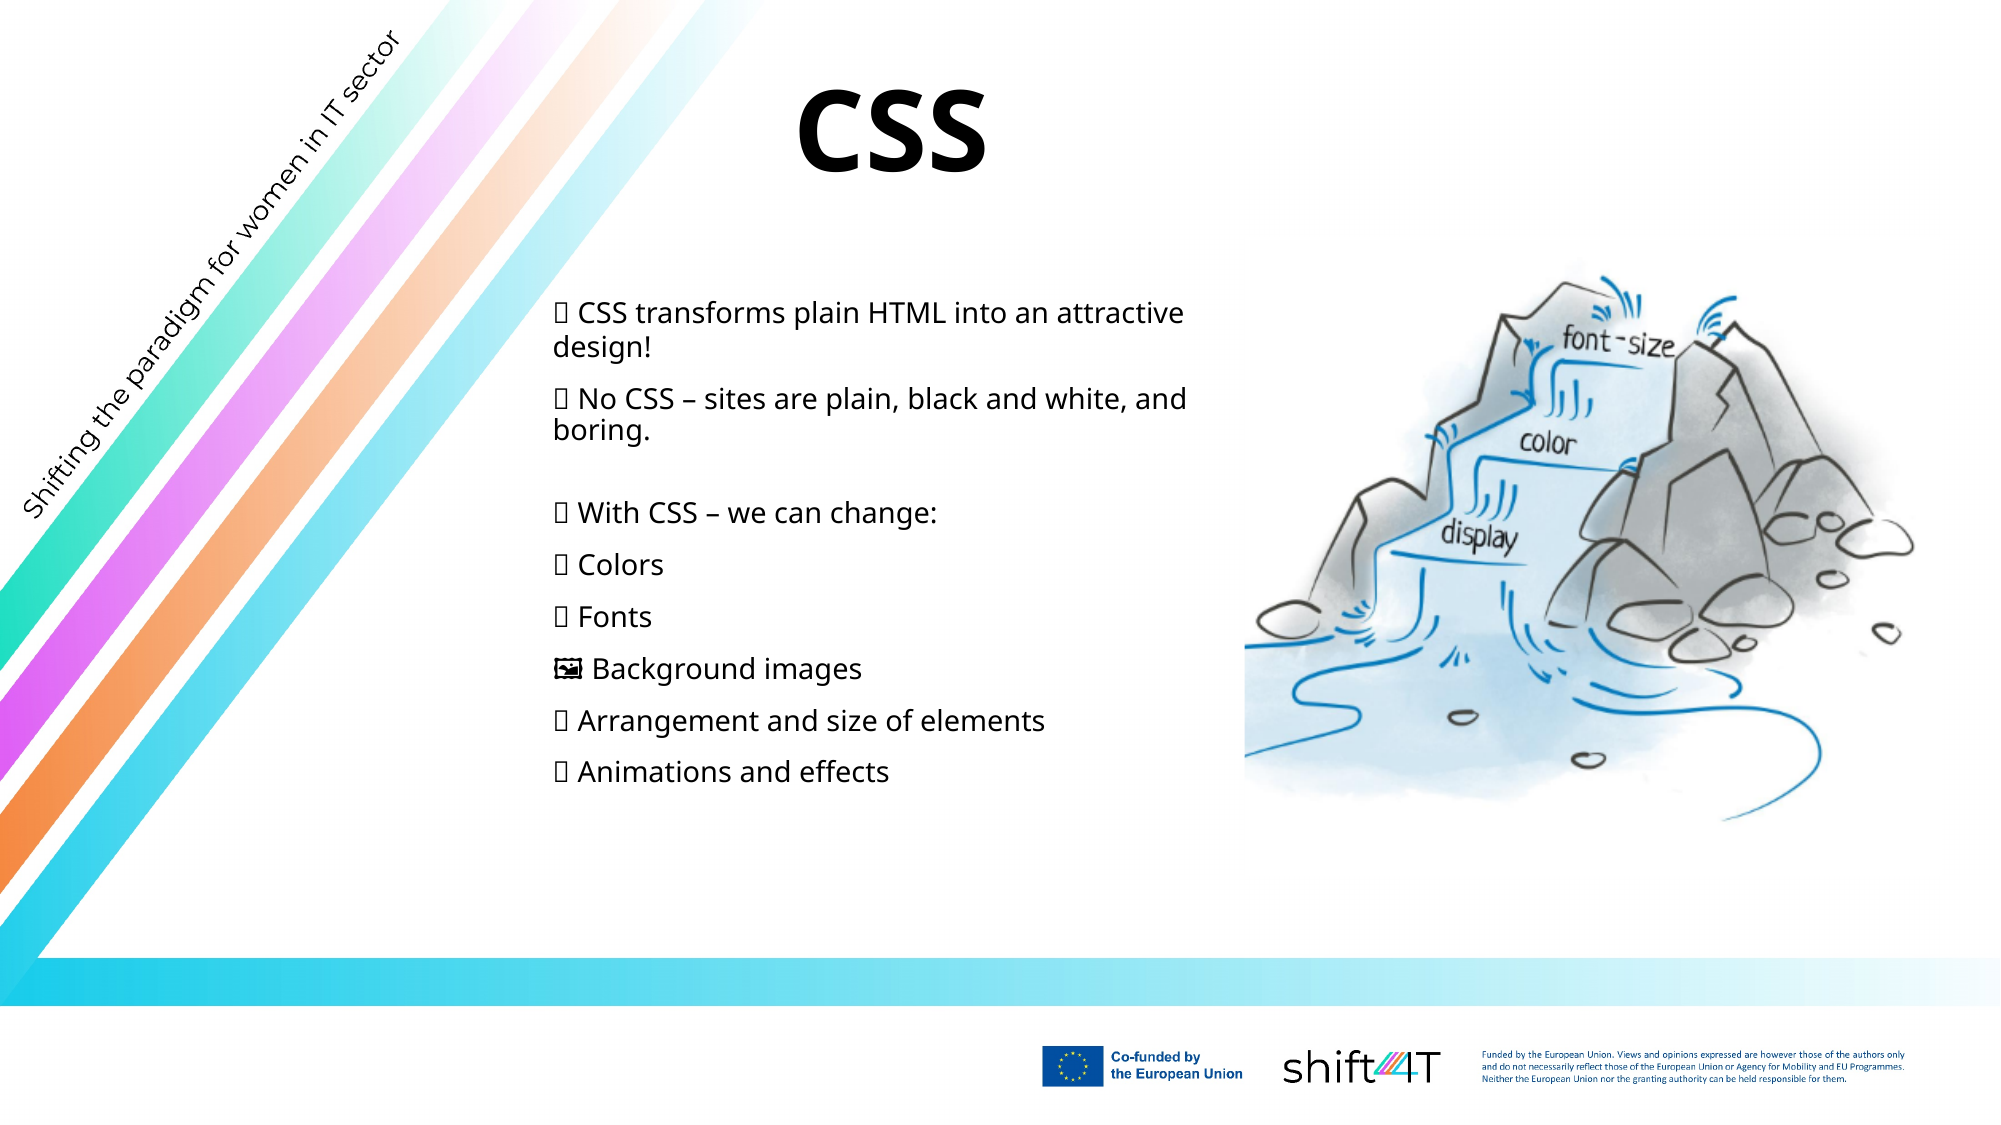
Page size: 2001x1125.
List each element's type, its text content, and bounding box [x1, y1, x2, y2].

text_box 🎨 CSS transforms plain HTML into an attractive design! 🔹 No CSS – sites are plain, black and white, and boring. 🔹 With CSS – we can change: 🎨 Colors 🔤 Fonts 🖼 Background images 📏 Arrangement and size of elements ✨ Animations and effects [537, 286, 1204, 801]
text_box CSS [778, 66, 1929, 205]
picture [0, 0, 2000, 1125]
